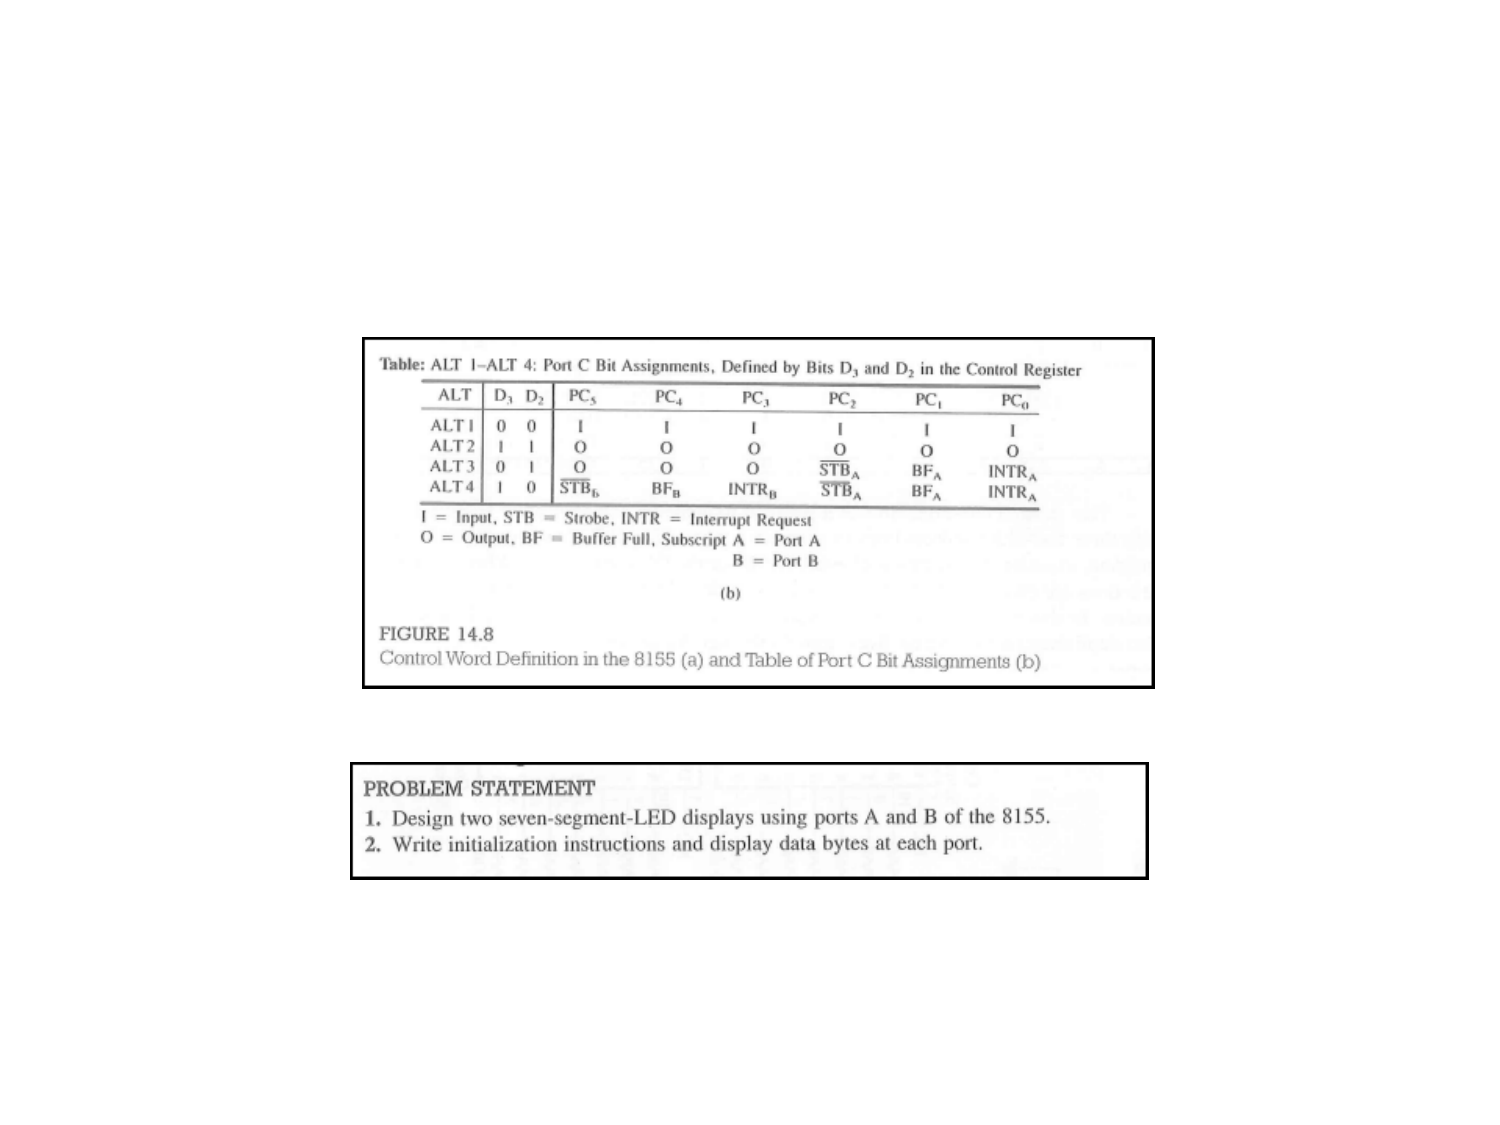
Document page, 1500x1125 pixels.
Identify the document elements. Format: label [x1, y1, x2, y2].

picture [349, 762, 1149, 880]
list [362, 337, 1155, 690]
